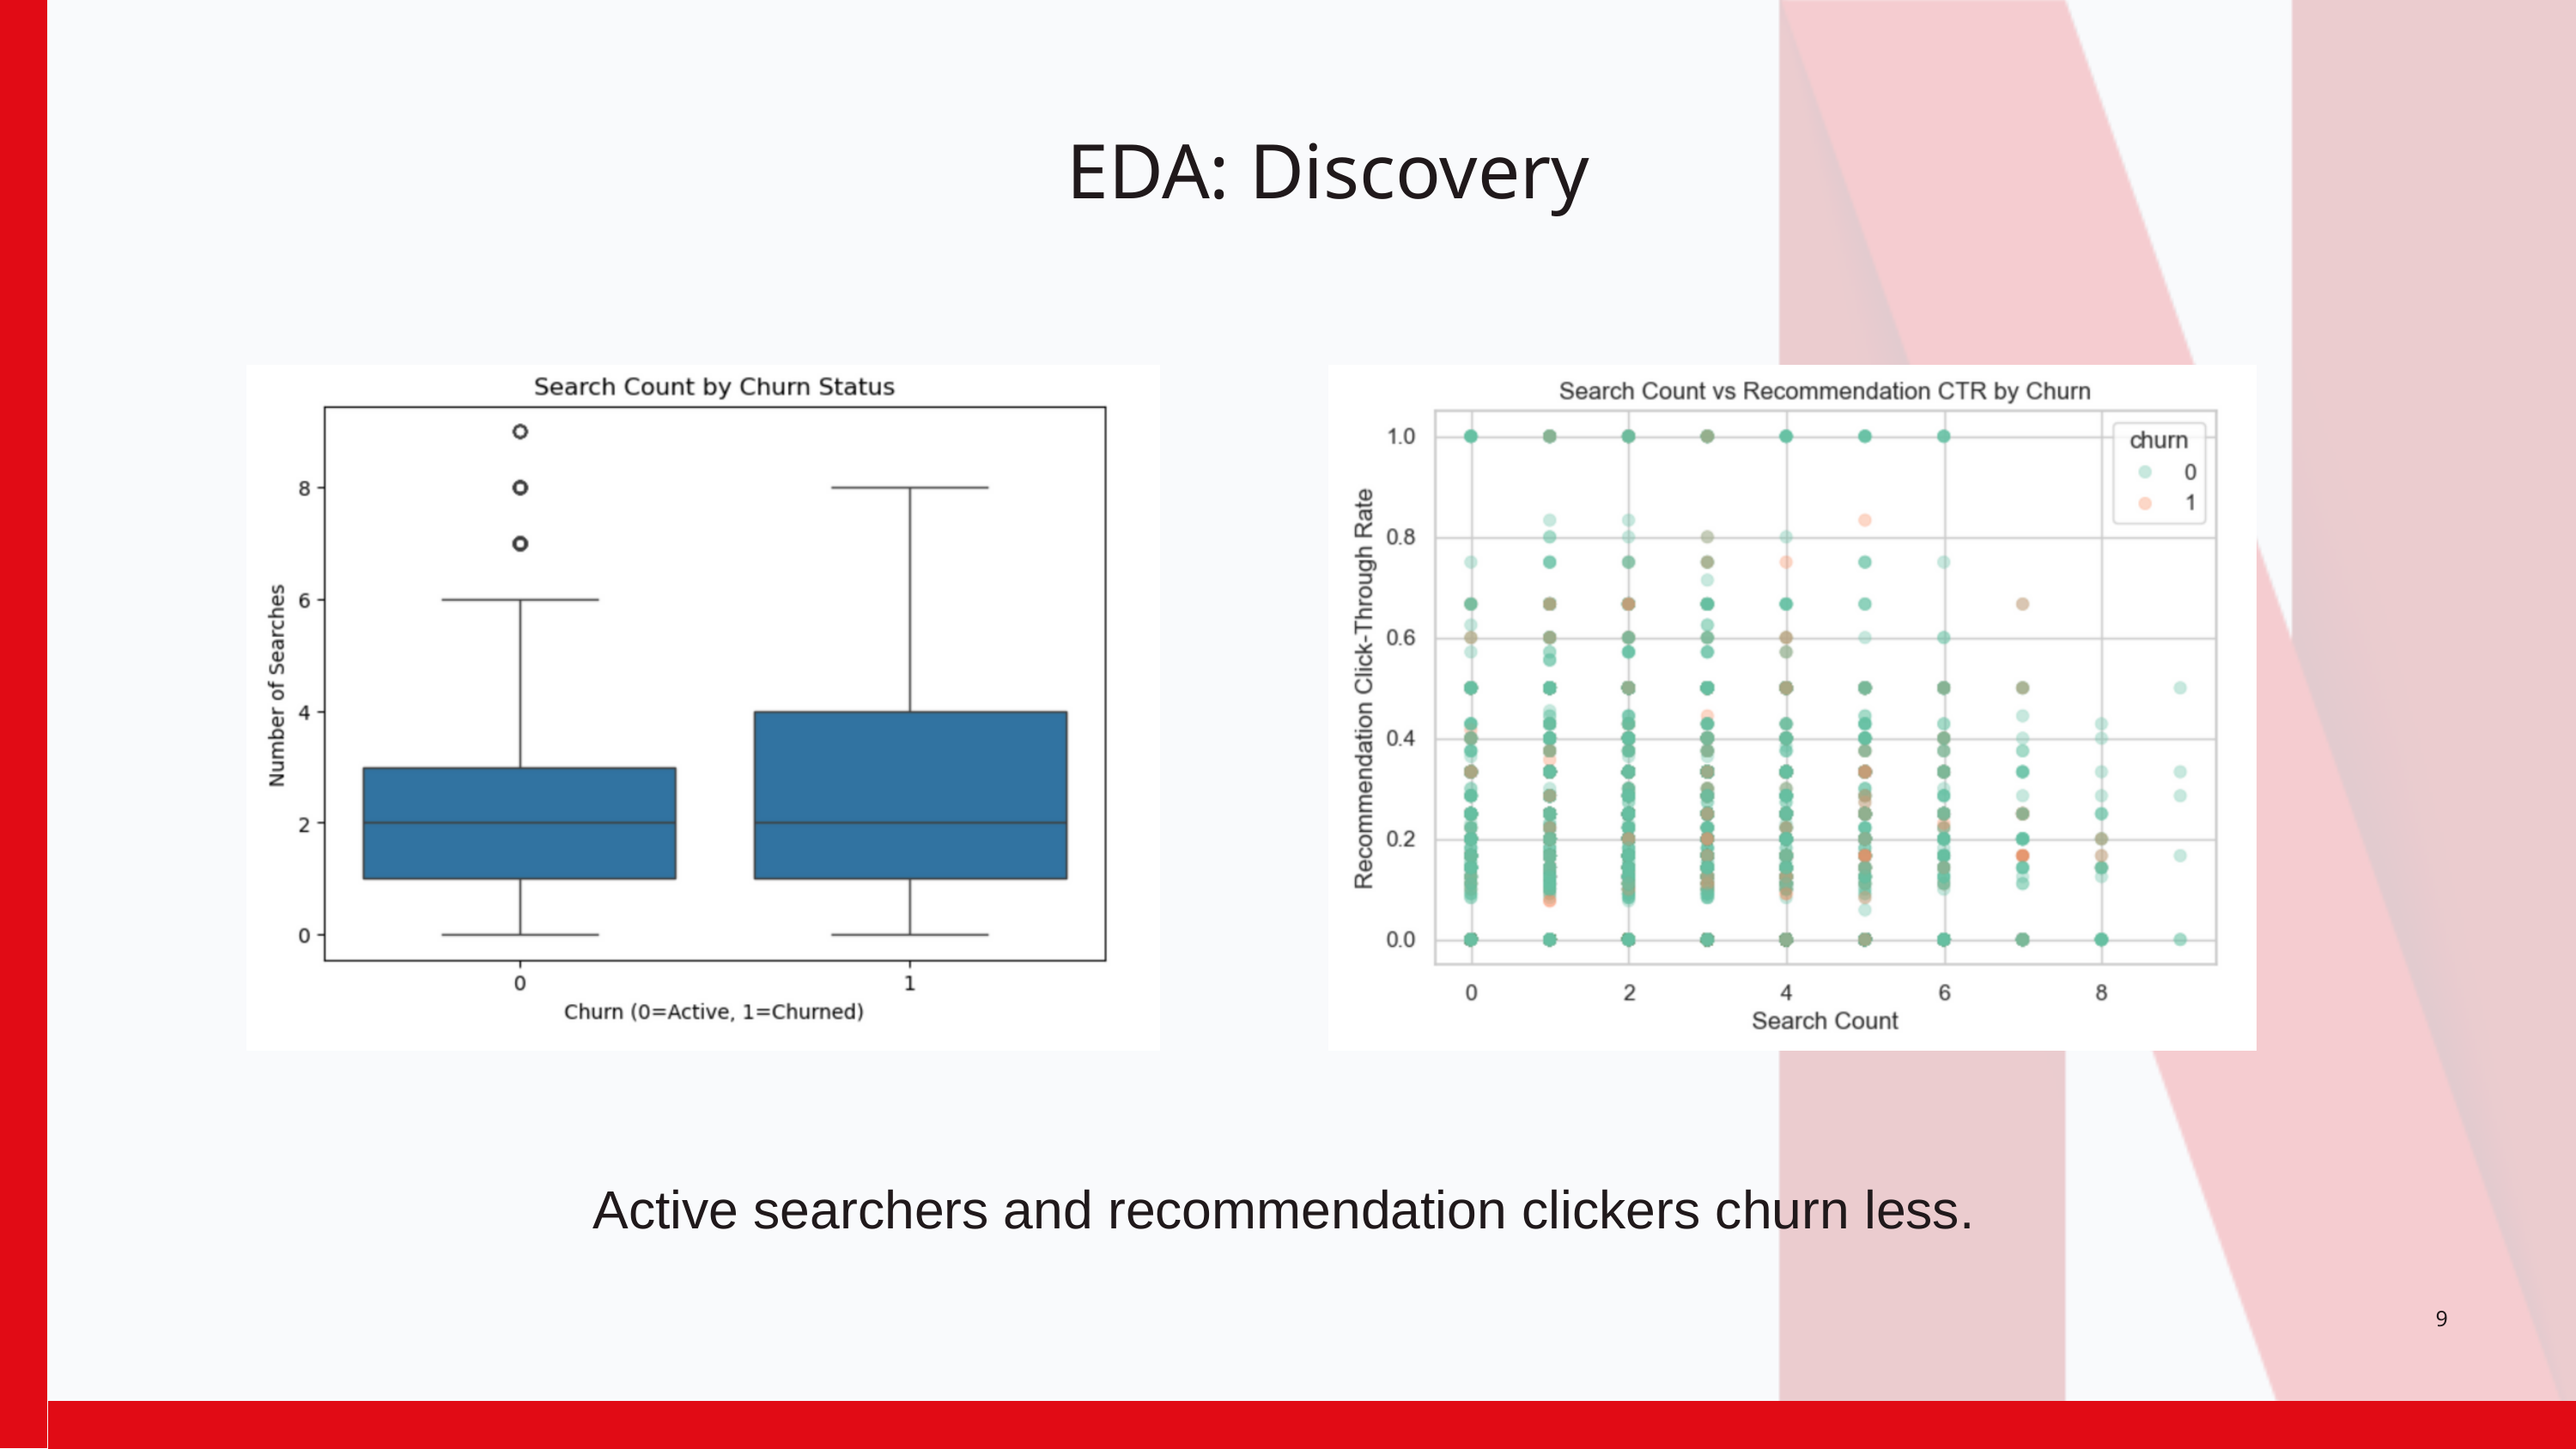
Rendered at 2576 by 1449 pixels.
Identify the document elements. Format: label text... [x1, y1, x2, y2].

text_box 9 [2435, 1300, 2448, 1331]
text_box [246, 365, 1160, 1051]
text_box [1301, 147, 1350, 1449]
text_box Active searchers and recommendation clickers churn less. [1356, 1164, 1984, 1240]
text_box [0, 0, 48, 1449]
text_box [1356, 365, 2257, 1051]
text_box EDA: Discovery [850, 107, 1807, 214]
text_box Active searchers and recommendation clickers churn less. [592, 1164, 1296, 1240]
text_box [1455, 0, 2576, 1401]
